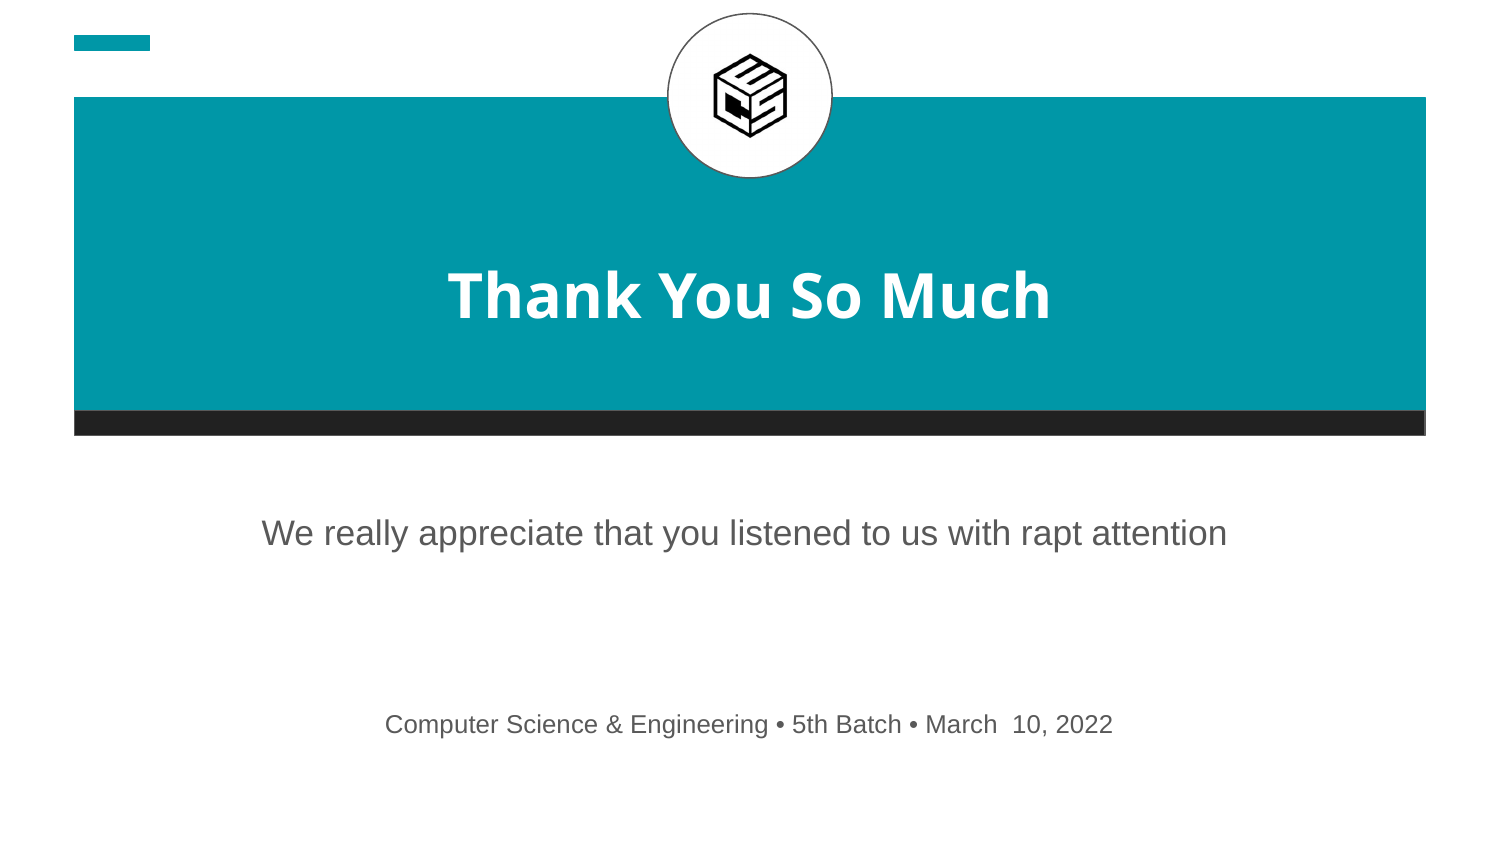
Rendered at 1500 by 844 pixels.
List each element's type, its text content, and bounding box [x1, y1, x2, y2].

list Computer Science & Engineering • 5th Batch • March 10, 2022 [150, 688, 1350, 754]
picture [667, 13, 833, 179]
list We really appreciate that you listened to us with rapt attention [150, 488, 1350, 595]
title Thank You So Much [150, 241, 1350, 365]
text_box [74, 97, 1426, 410]
text_box [74, 35, 150, 51]
text_box [74, 410, 1426, 436]
